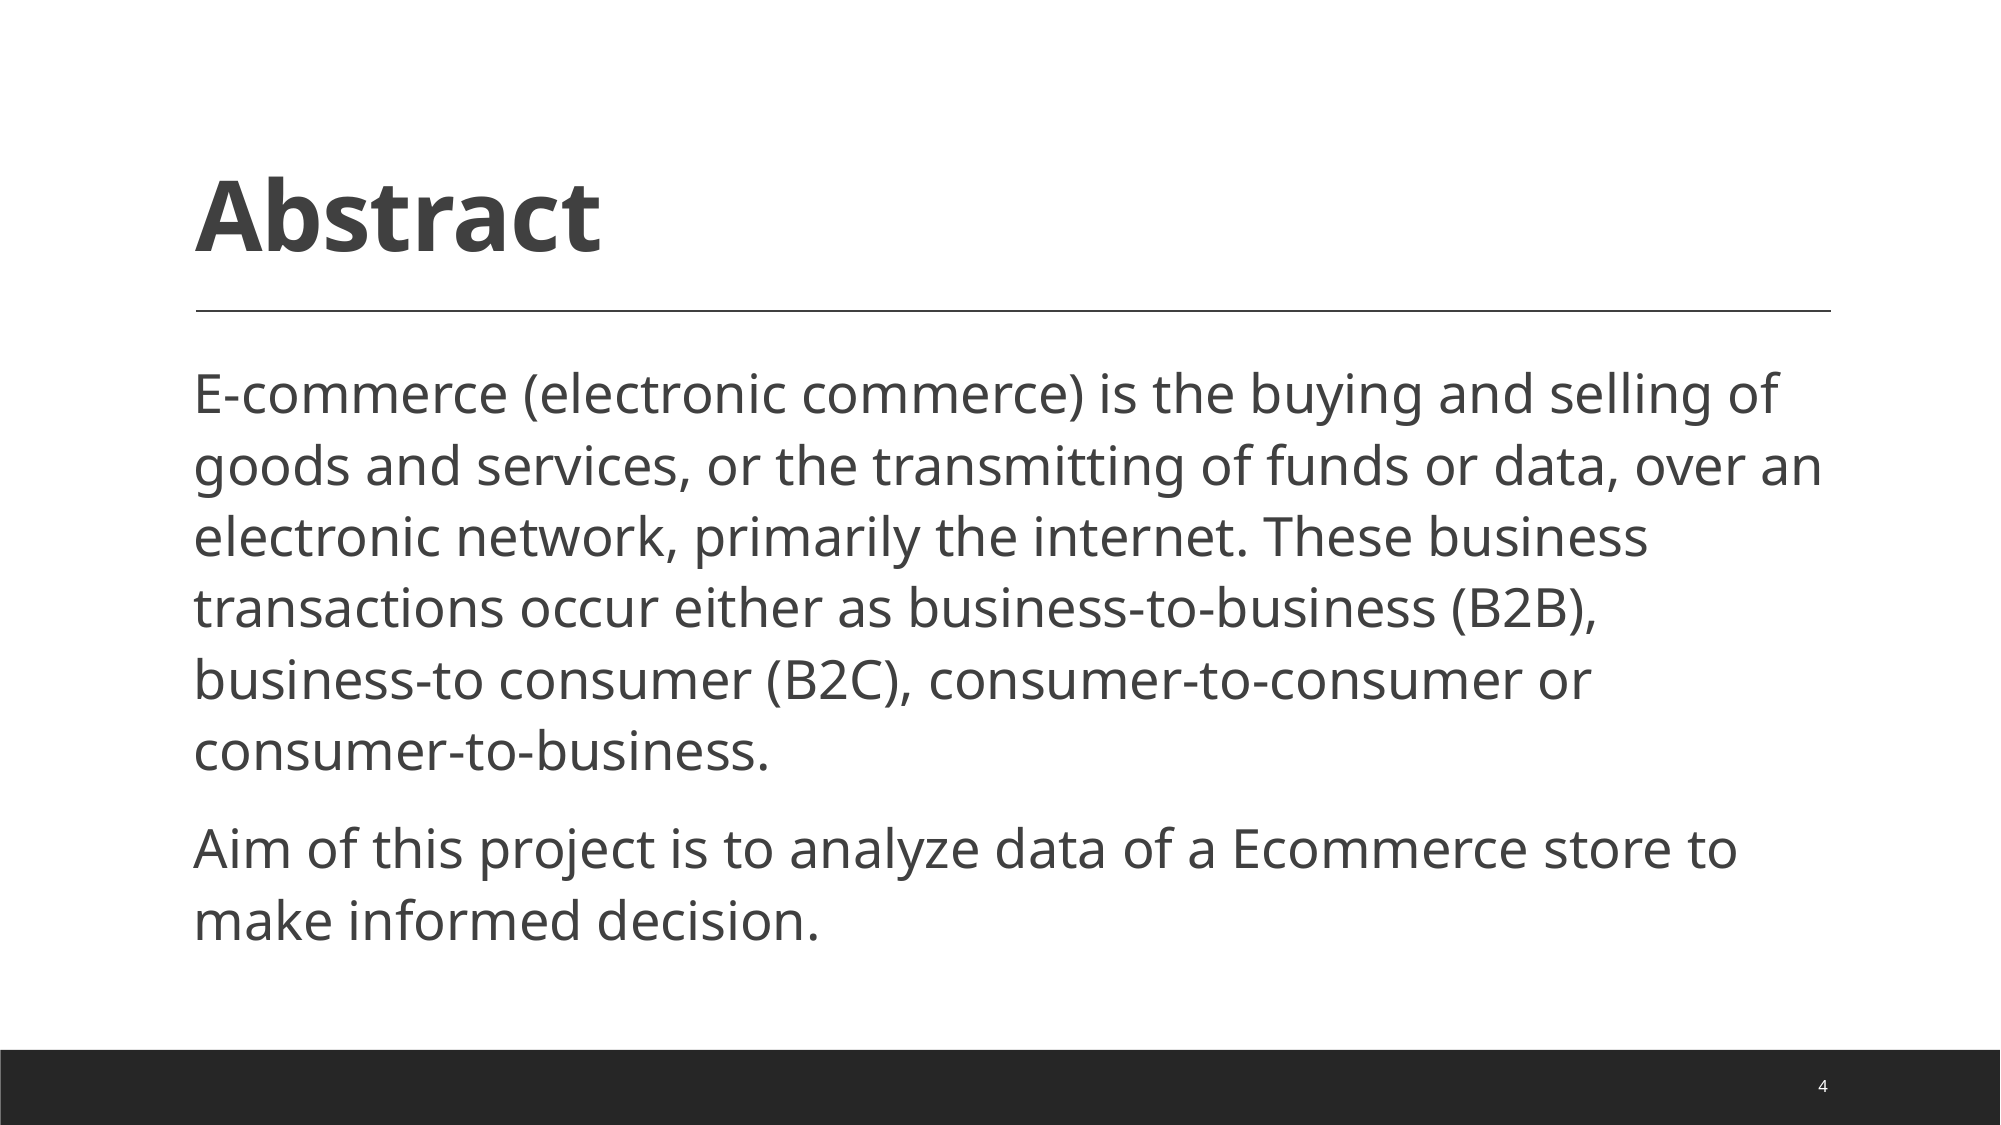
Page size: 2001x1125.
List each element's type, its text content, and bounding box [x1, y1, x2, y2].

list E-commerce (electronic commerce) is the buying and selling of goods and services, or the transmitting of funds or data, over an electronic network, primarily the internet. These business transactions occur either as business-to-business (B2B), business-to consumer (B2C), consumer-to-consumer or consumer-to-business. Aim of this project is to analyze data of a Ecommerce store to make informed decision. [180, 345, 1830, 963]
slide_number 4 [1803, 1057, 1932, 1118]
title Abstract [180, 42, 1830, 281]
